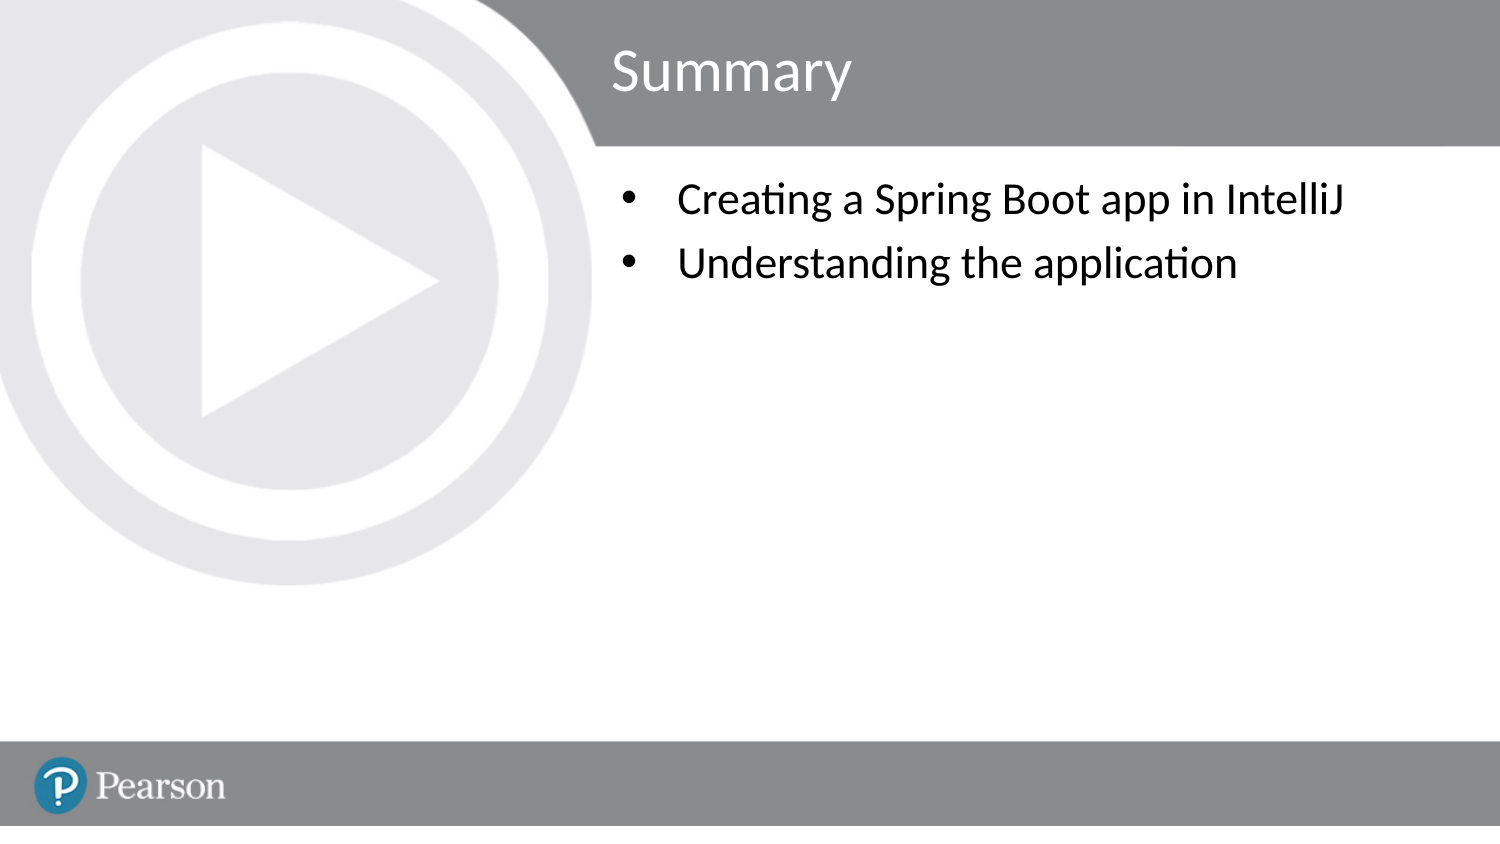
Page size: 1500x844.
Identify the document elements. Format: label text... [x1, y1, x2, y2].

subtitle Creating a Spring Boot app in IntelliJ Understanding the application [596, 161, 1465, 712]
title Summary [596, 21, 1465, 113]
picture [0, 0, 1500, 826]
